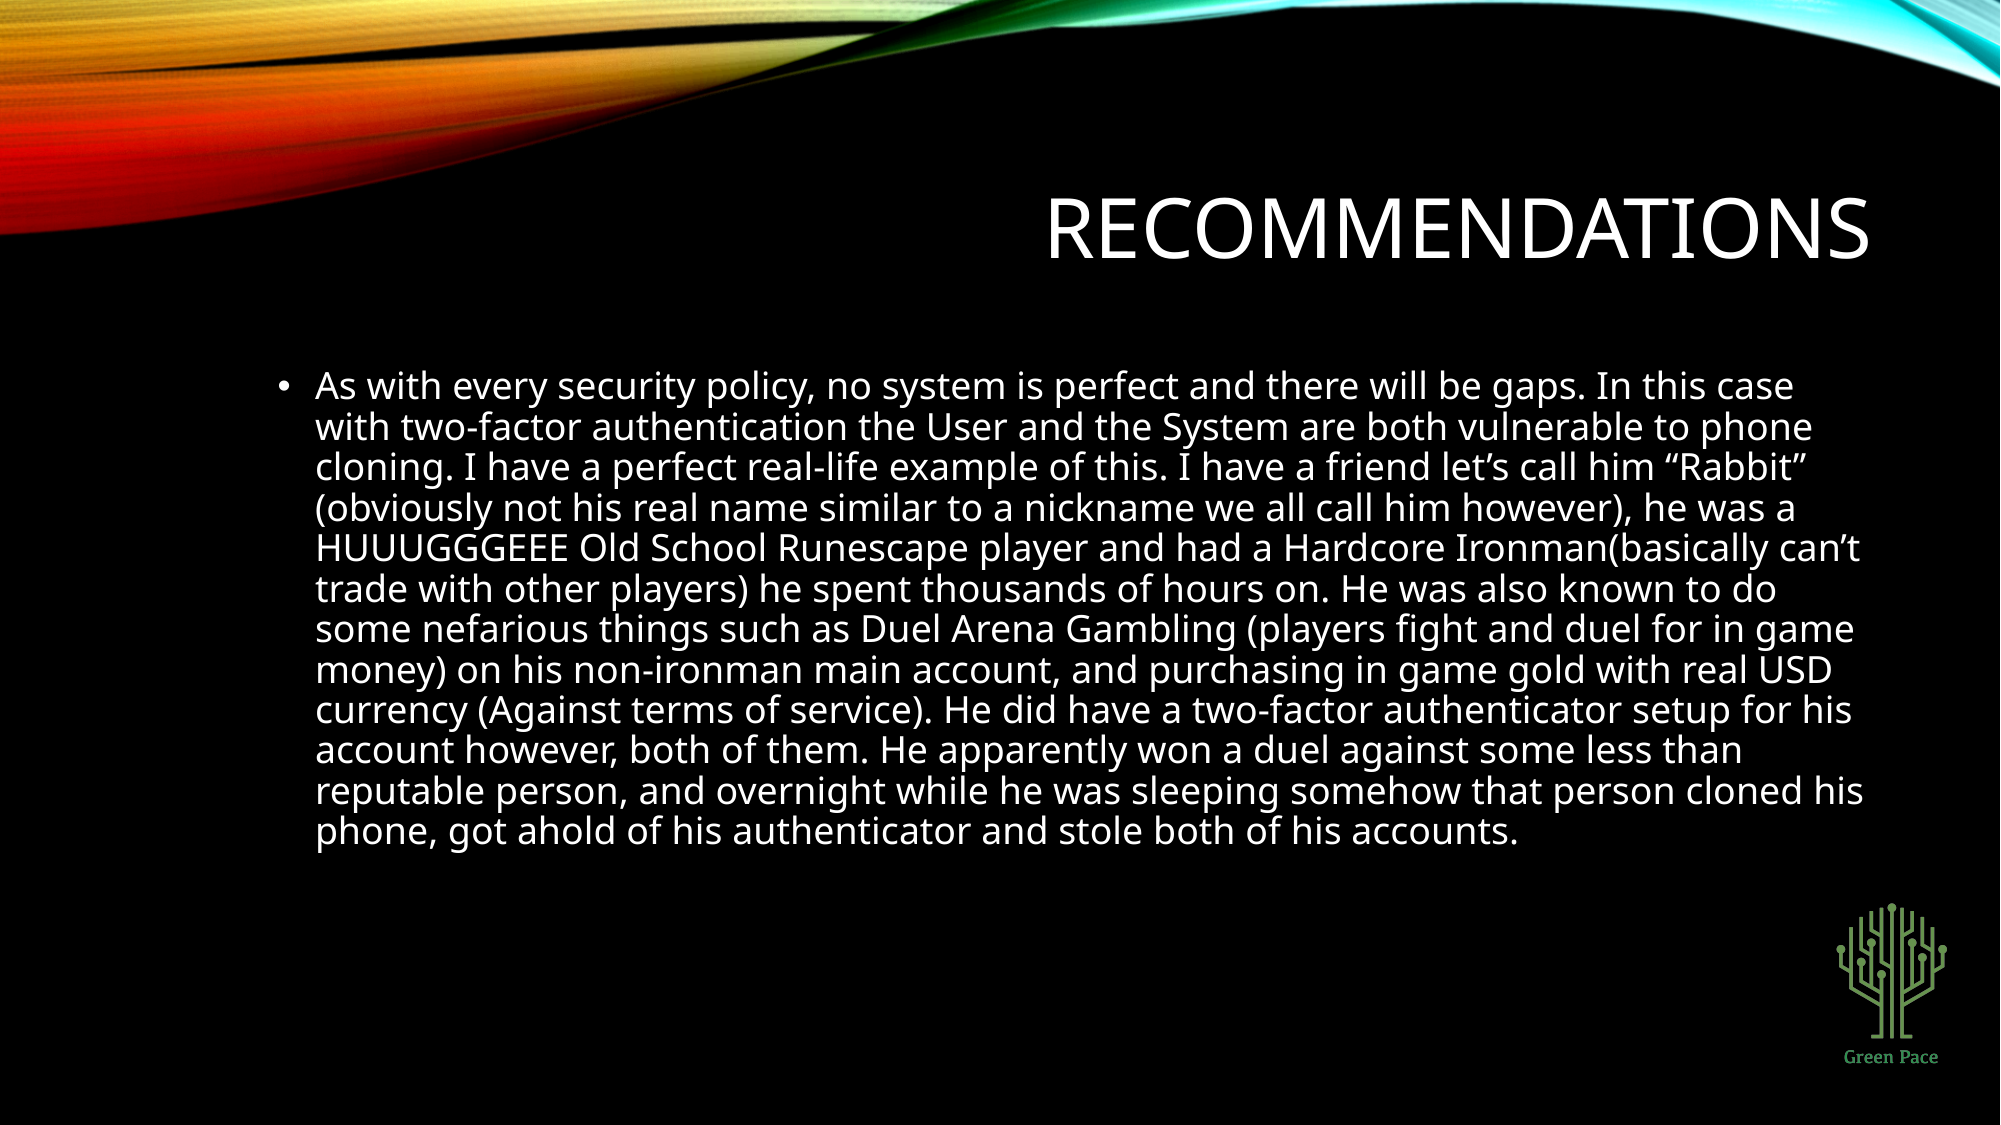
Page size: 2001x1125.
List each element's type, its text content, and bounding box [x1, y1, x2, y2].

title RECOMMENDATIONS [474, 125, 1888, 338]
list As with every security policy, no system is perfect and there will be gaps. In this case with two-factor authentication the User and the System are both vulnerable to phone cloning. I have a perfect real-life example of this. I have a friend let’s call him “Rabbit” (obviously not his real name similar to a nickname we all call him however), he was a HUUUGGGEEE Old School Runescape player and had a Hardcore Ironman(basically can’t trade with other players) he spent thousands of hours on. He was also known to do some nefarious things such as Duel Arena Gambling (players fight and duel for in game money) on his non-ironman main account, and purchasing in game gold with real USD currency (Against terms of service). He did have a two-factor authenticator setup for his account however, both of them. He apparently won a duel against some less than reputable person, and overnight while he was sleeping somehow that person cloned his phone, got ahold of his authenticator and stole both of his accounts. [112, 360, 1888, 1021]
picture [1817, 892, 1964, 1082]
picture [0, 0, 2000, 237]
